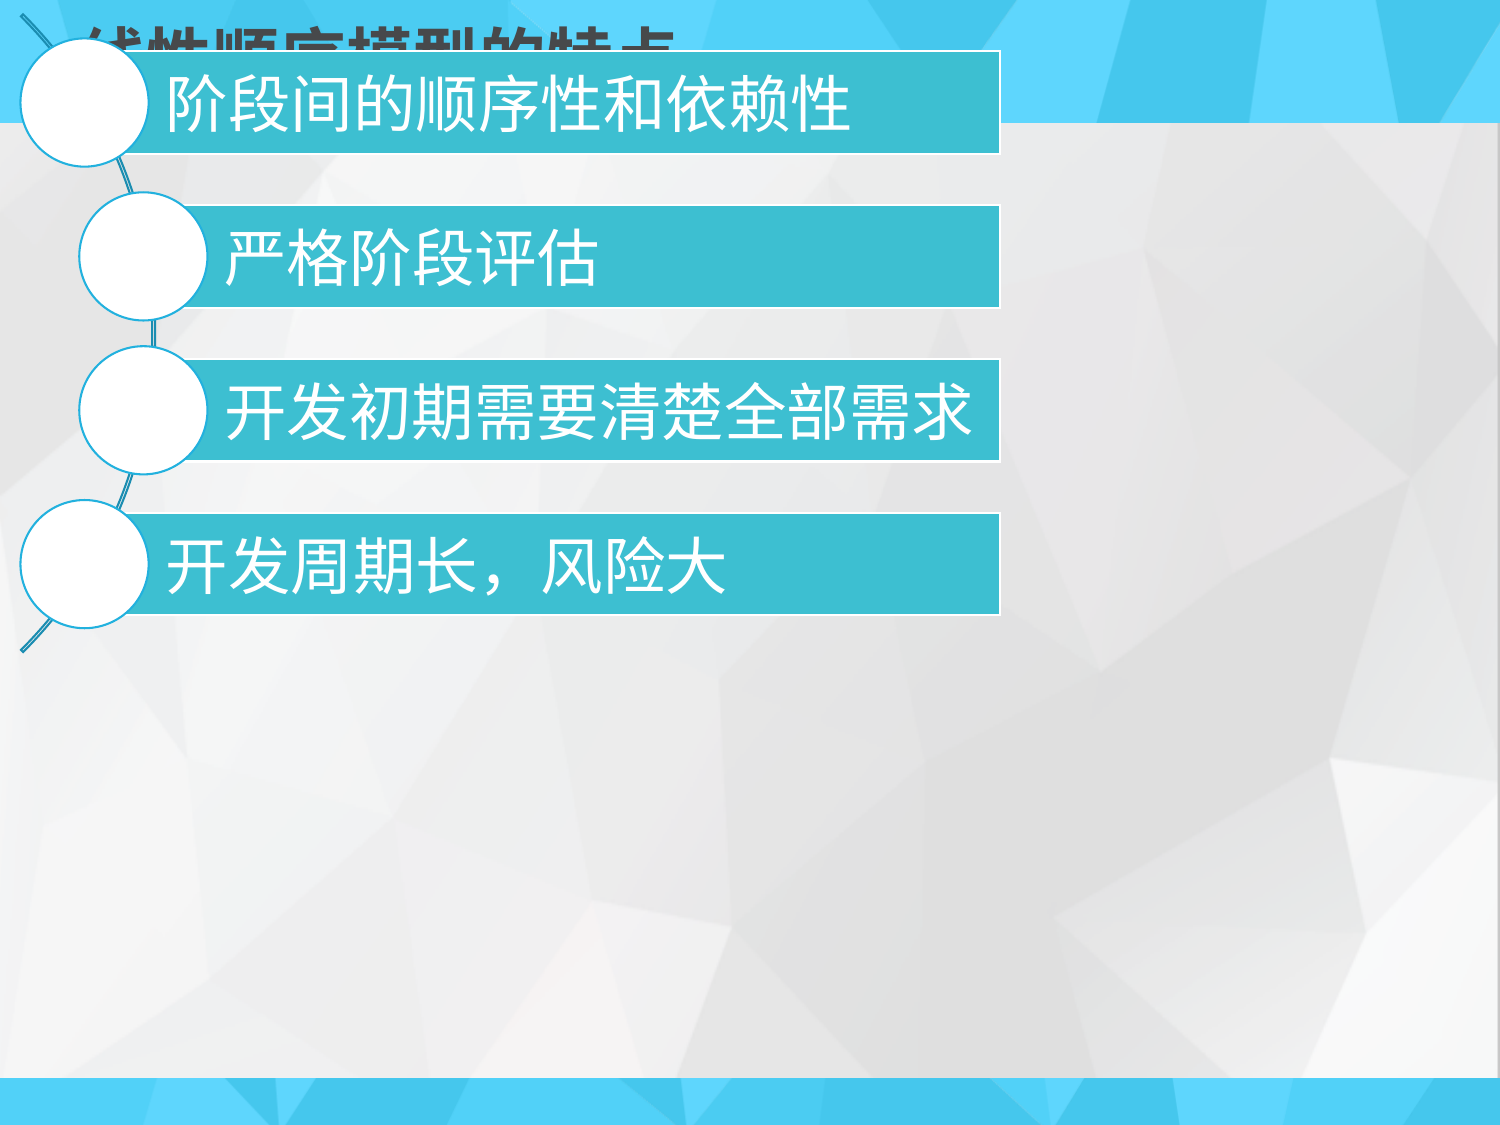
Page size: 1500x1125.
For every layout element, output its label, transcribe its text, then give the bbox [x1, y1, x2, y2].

title 线性顺序模型的特点 [64, 9, 1422, 115]
picture [0, 0, 1500, 1125]
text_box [253, 255, 1254, 923]
